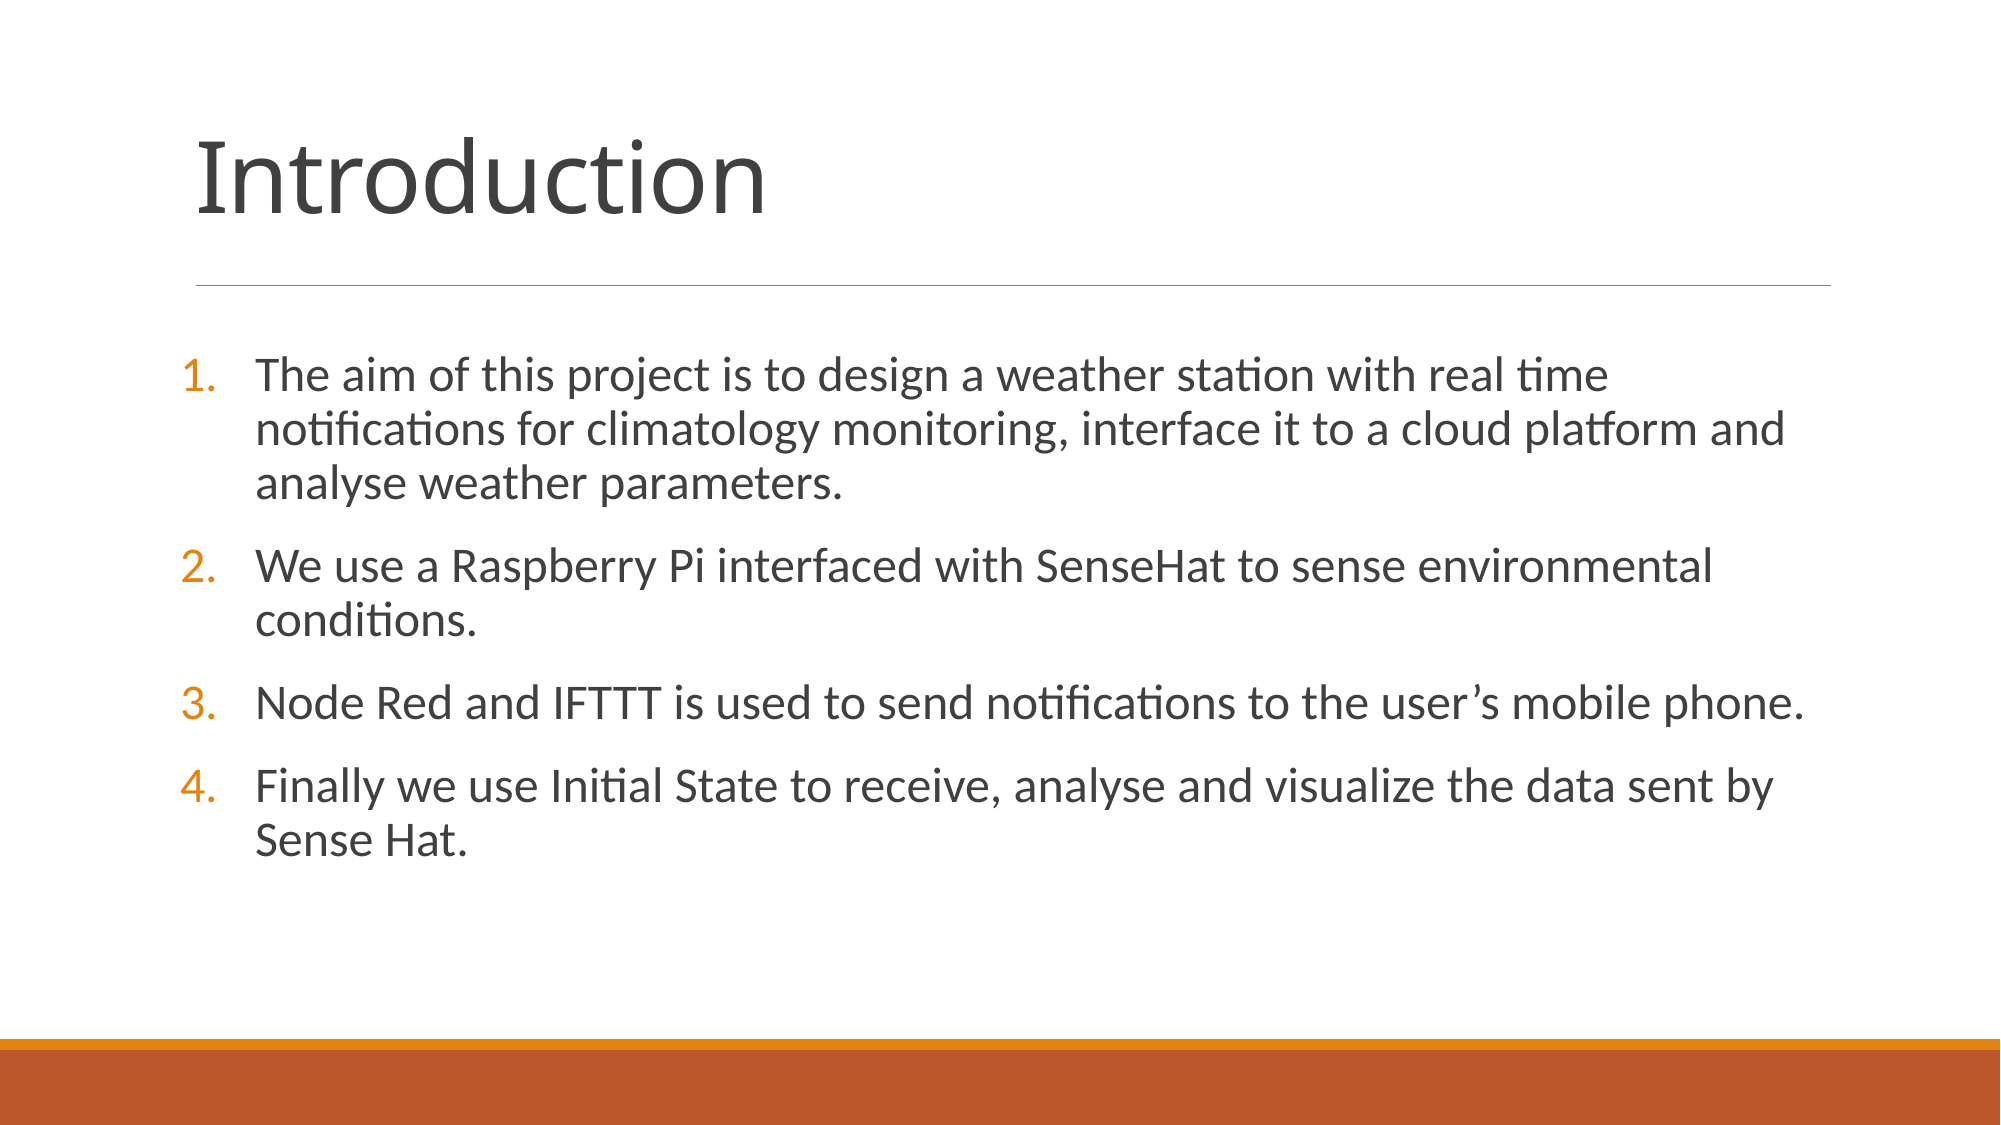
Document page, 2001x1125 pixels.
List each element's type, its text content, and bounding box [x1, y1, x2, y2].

list The aim of this project is to design a weather station with real time notifications for climatology monitoring, interface it to a cloud platform and analyse weather parameters. We use a Raspberry Pi interfaced with SenseHat to sense environmental conditions. Node Red and IFTTT is used to send notifications to the user’s mobile phone. Finally we use Initial State to receive, analyse and visualize the data sent by Sense Hat. [180, 340, 1830, 963]
title Introduction [180, 47, 1830, 242]
